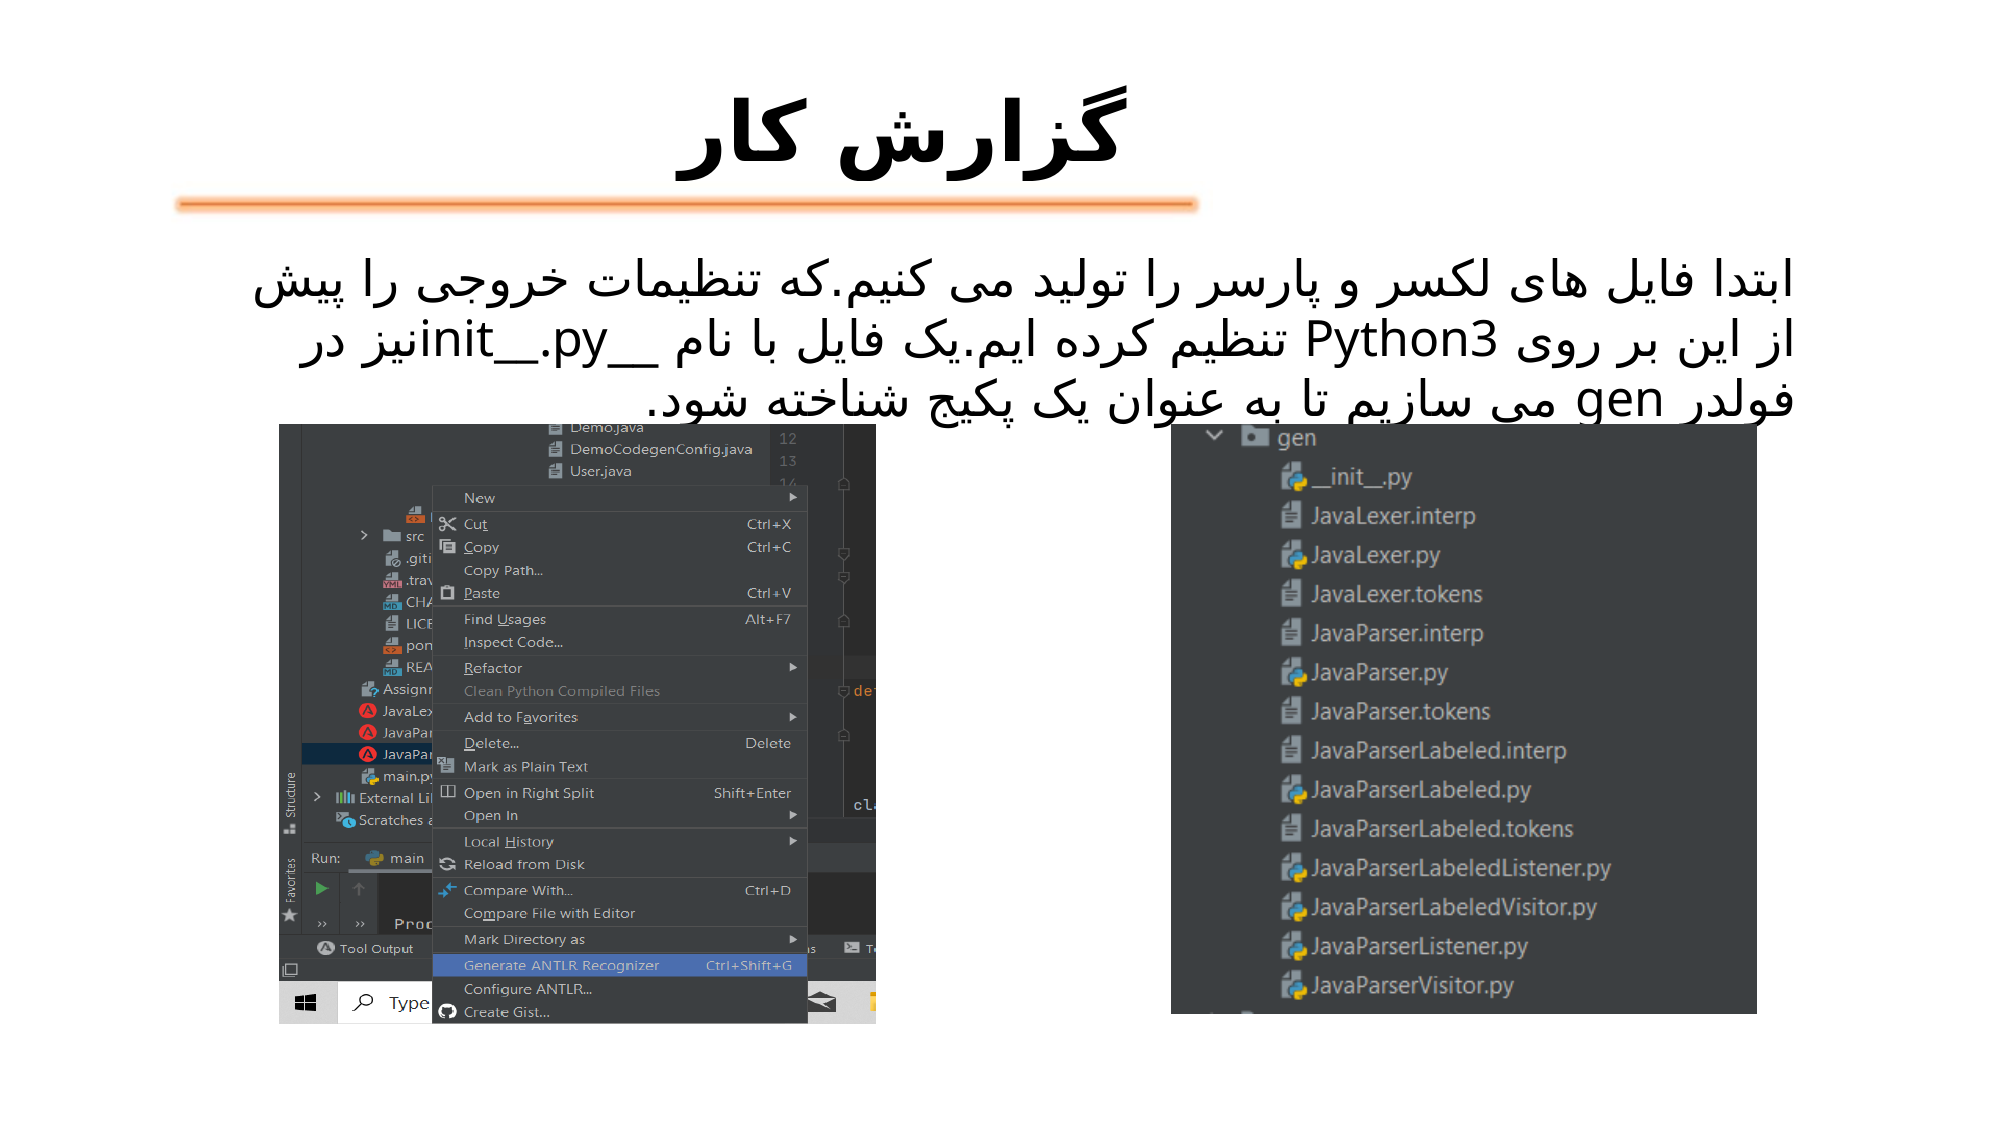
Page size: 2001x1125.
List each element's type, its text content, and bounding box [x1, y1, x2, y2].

picture [279, 423, 876, 1024]
picture [152, 181, 1213, 237]
subtitle ابتدا فایل های لکسر و پارسر را تولید می کنیم.که تنظیمات خروجی را پیش از این بر روی Python3 تنظیم کرده ایم.یک فایل با نام __init__.pyنیز در فولدر gen می سازیم تا به عنوان یک پکیج شناخته شود. [204, 238, 1812, 1037]
picture [1171, 424, 1757, 1014]
title گزارش کار [204, 86, 1143, 181]
